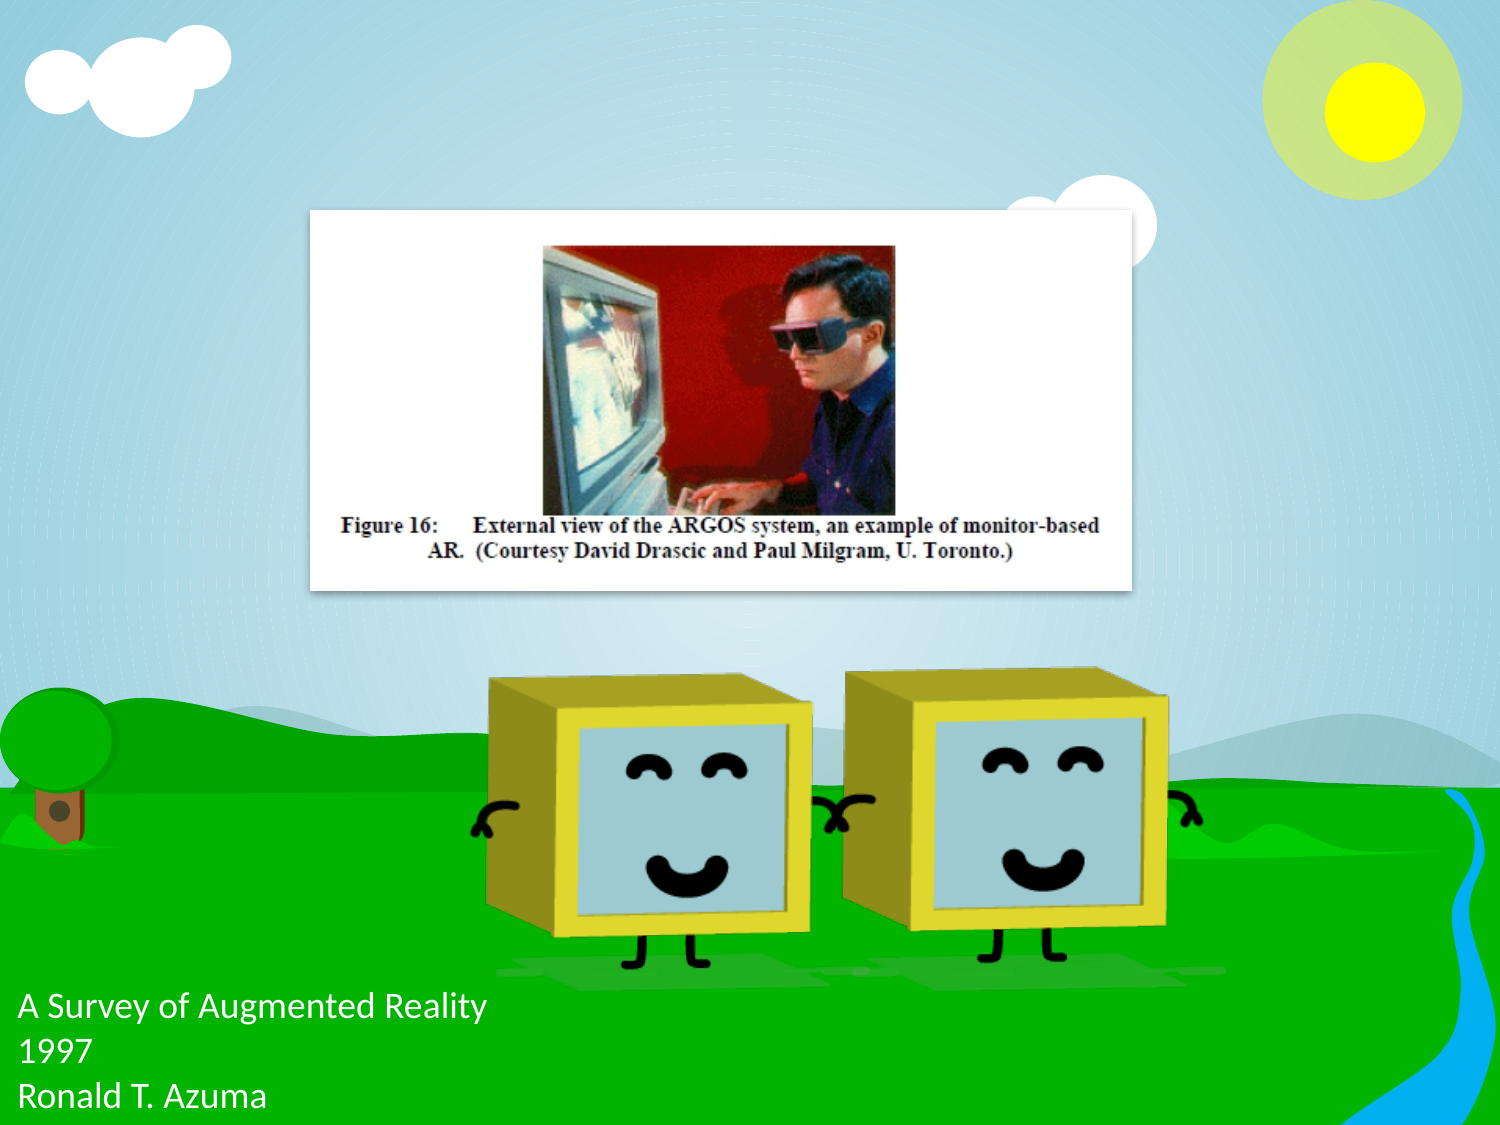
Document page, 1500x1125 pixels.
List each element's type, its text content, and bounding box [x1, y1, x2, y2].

picture [324, 224, 1313, 1125]
text_box A Survey of Augmented Reality 1997 Ronald T. Azuma [2, 973, 369, 1124]
